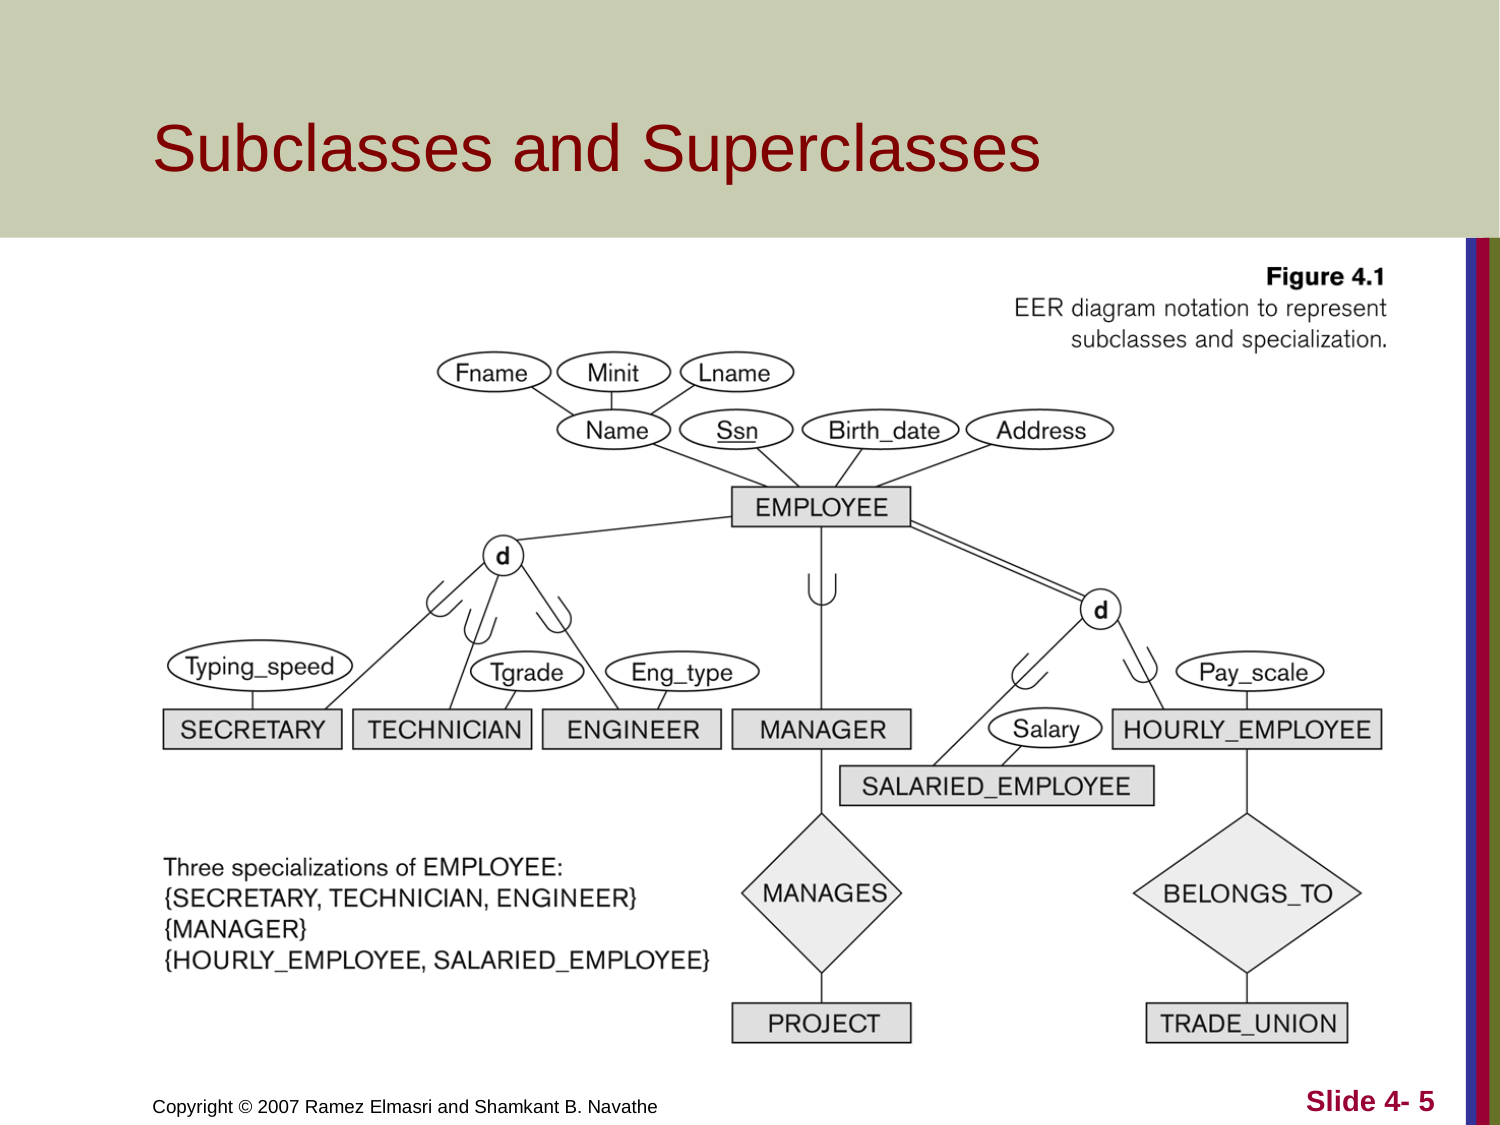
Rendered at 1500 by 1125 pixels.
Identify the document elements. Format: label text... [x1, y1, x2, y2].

text_box Subclasses and Superclasses [137, 97, 1288, 193]
text_box Slide 4- ‹#› [1137, 1049, 1450, 1125]
picture [162, 265, 1388, 1044]
